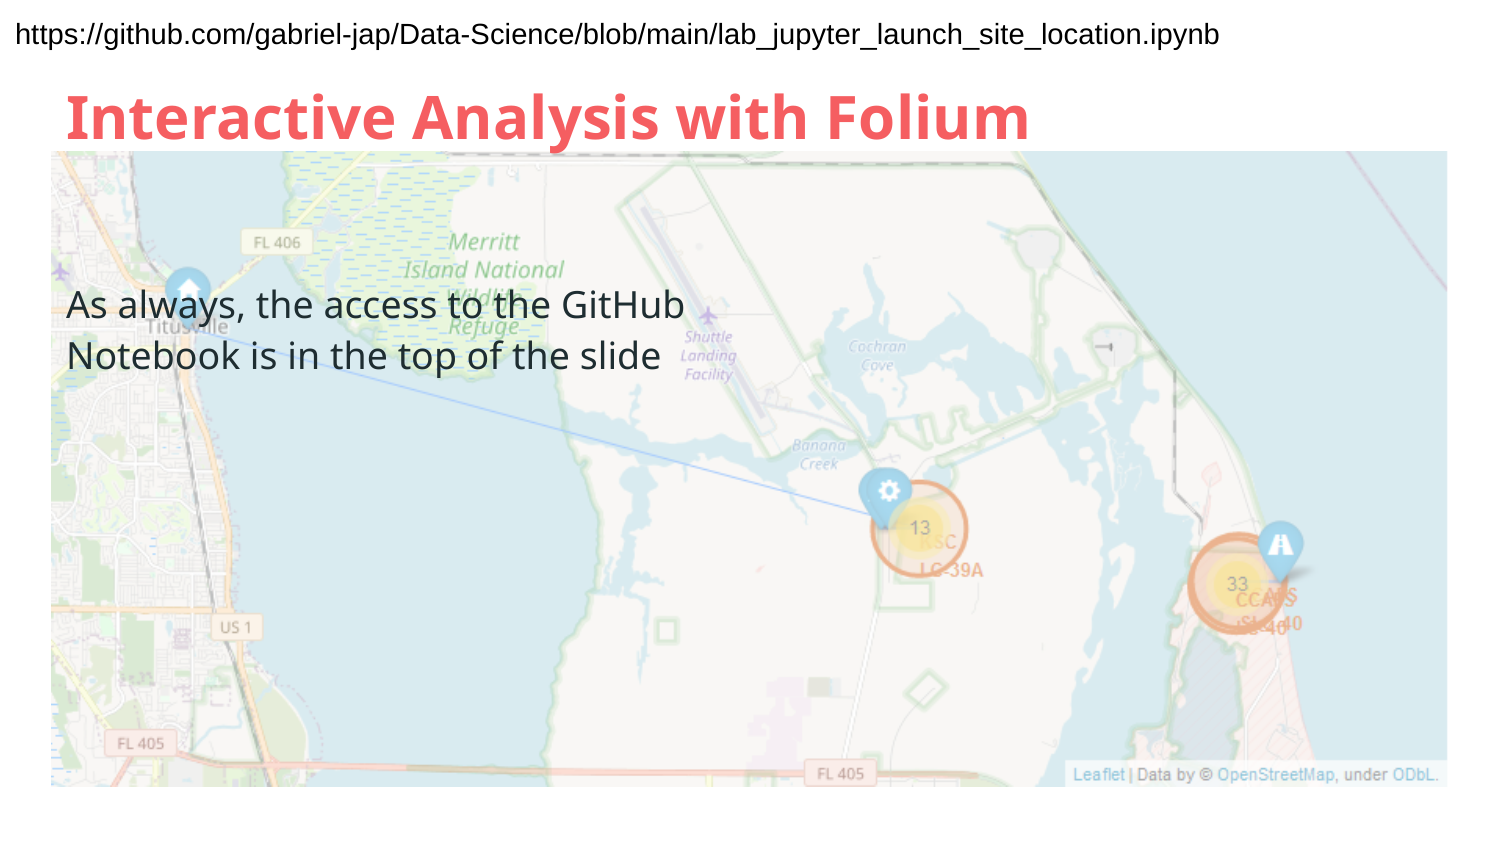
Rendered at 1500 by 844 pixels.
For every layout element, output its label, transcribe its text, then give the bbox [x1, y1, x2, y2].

picture [50, 151, 1450, 788]
text_box https://github.com/gabriel-jap/Data-Science/blob/main/lab_jupyter_launch_site_location.ipynb [0, 0, 1500, 65]
title Interactive Analysis with Folium [51, 65, 1449, 150]
